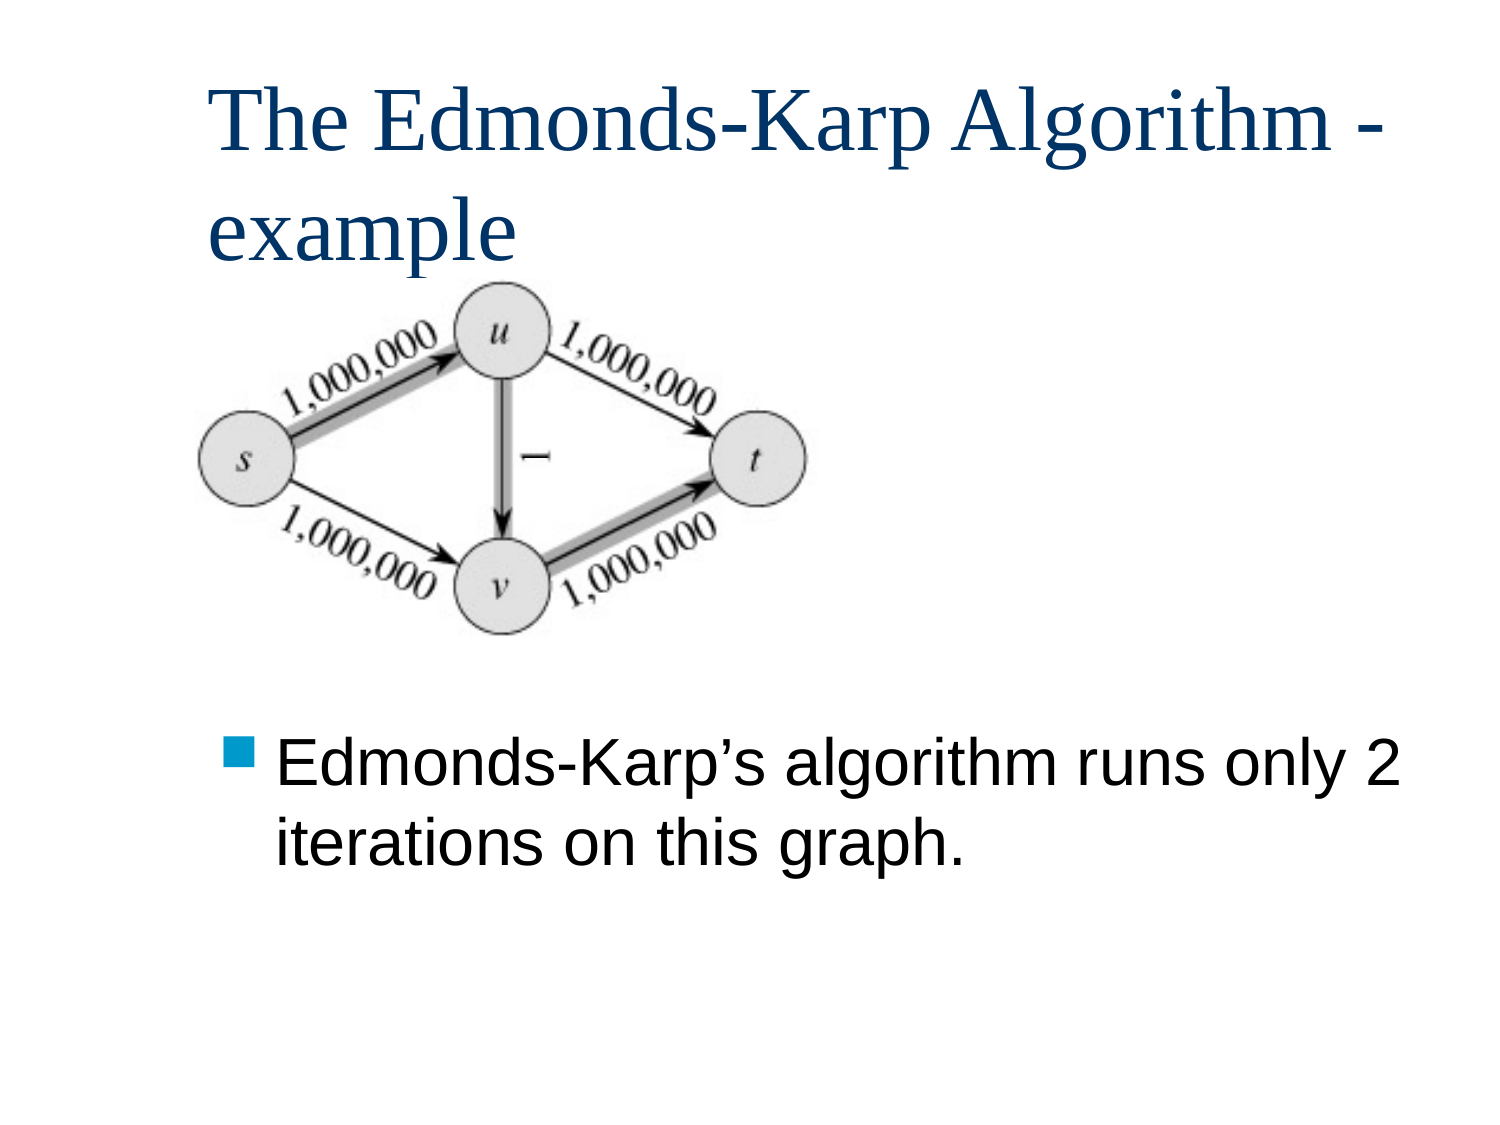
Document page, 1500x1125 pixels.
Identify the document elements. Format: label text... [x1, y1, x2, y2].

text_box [194, 278, 861, 676]
list Edmonds-Karp’s algorithm runs only 2 iterations on this graph. [203, 711, 1433, 996]
title The Edmonds-Karp Algorithm - example [192, 74, 1468, 263]
